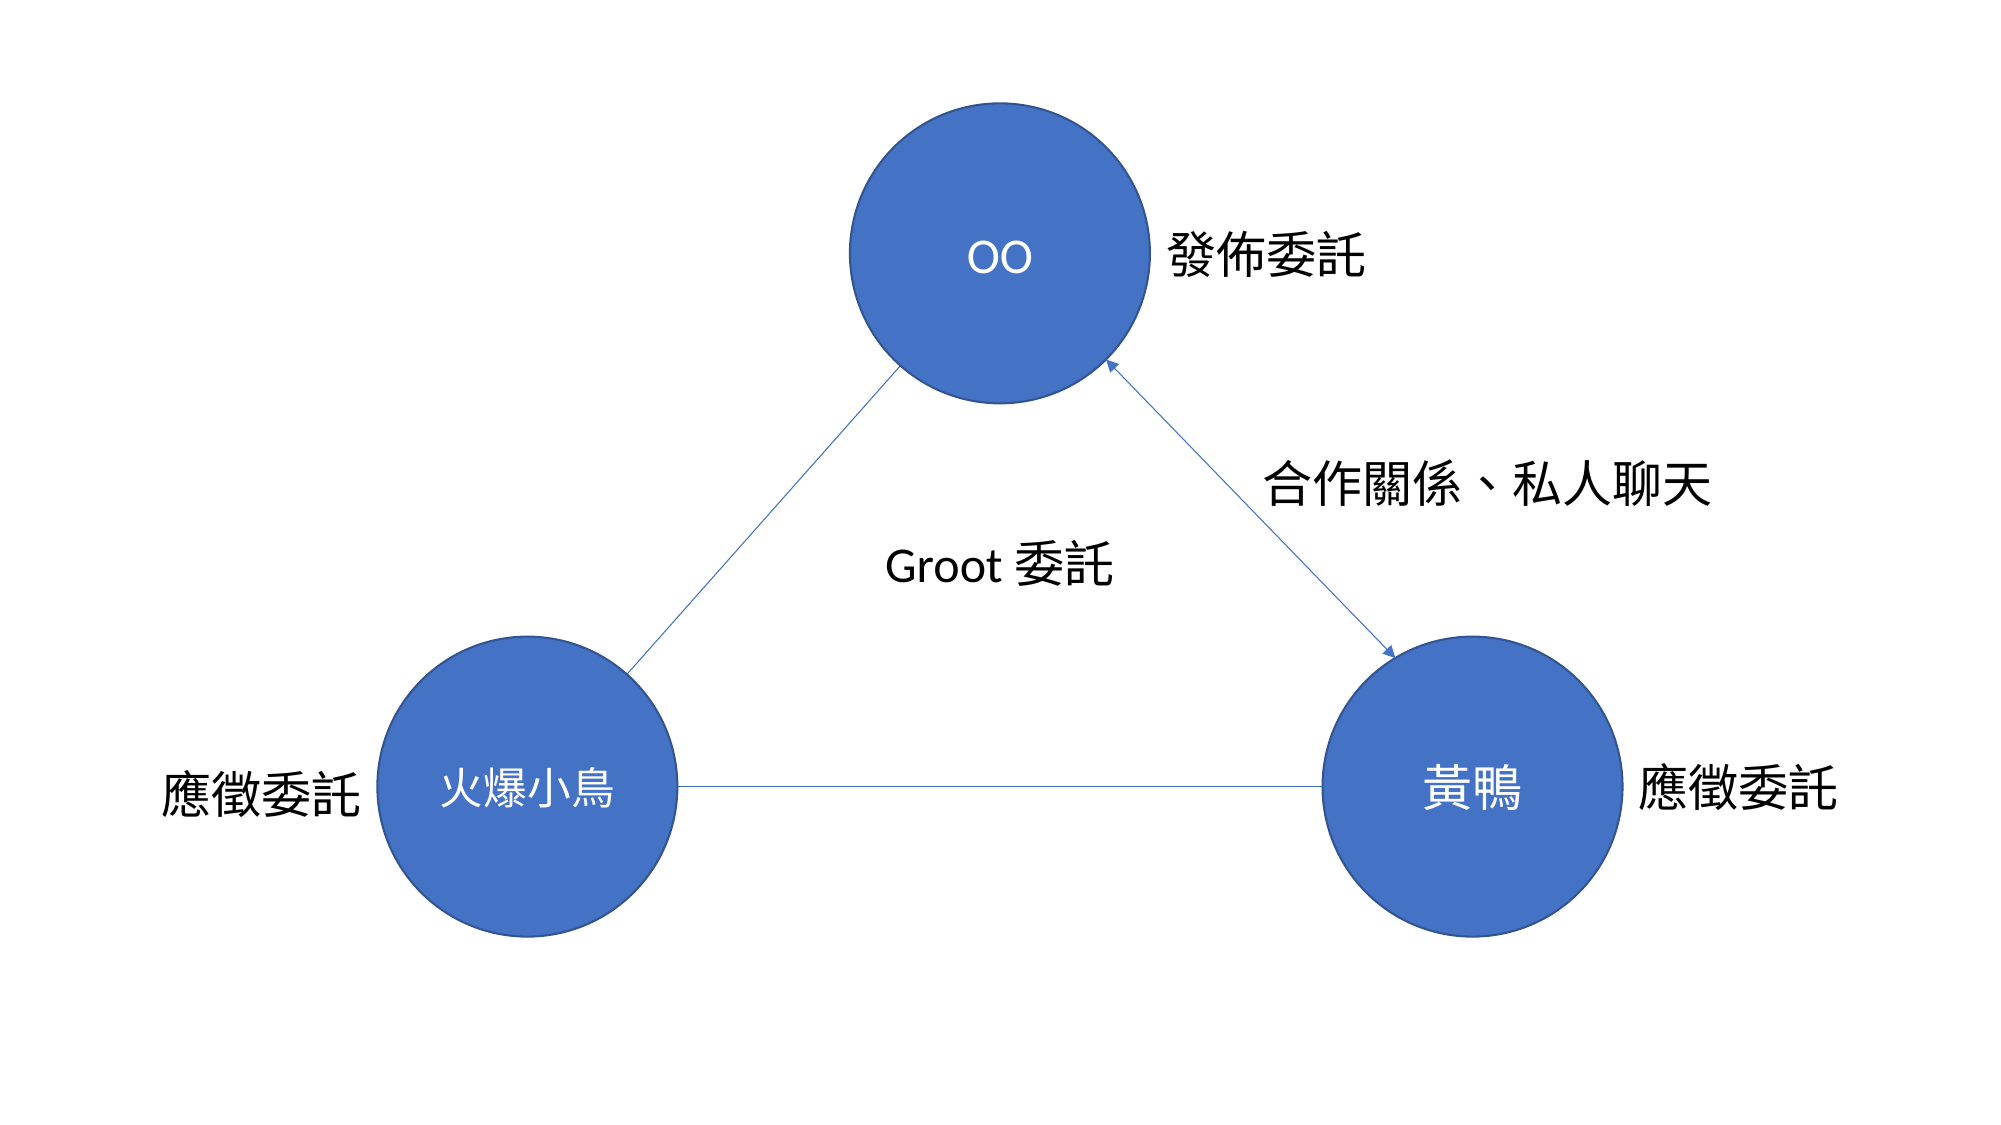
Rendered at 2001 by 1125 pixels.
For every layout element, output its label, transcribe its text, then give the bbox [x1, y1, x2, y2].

text_box 火爆小鳥 [377, 635, 679, 938]
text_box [1106, 359, 1396, 659]
text_box 黃鴨 [1321, 635, 1623, 938]
text_box OO [848, 102, 1151, 405]
text_box 應徵委託 [1623, 748, 1854, 824]
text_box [527, 253, 1000, 786]
text_box Groot委託 [1000, 524, 1106, 600]
text_box 發佈委託 [1151, 215, 1381, 291]
text_box 應徵委託 [146, 756, 377, 832]
text_box 合作關係、私人聊天 [1396, 445, 1728, 521]
